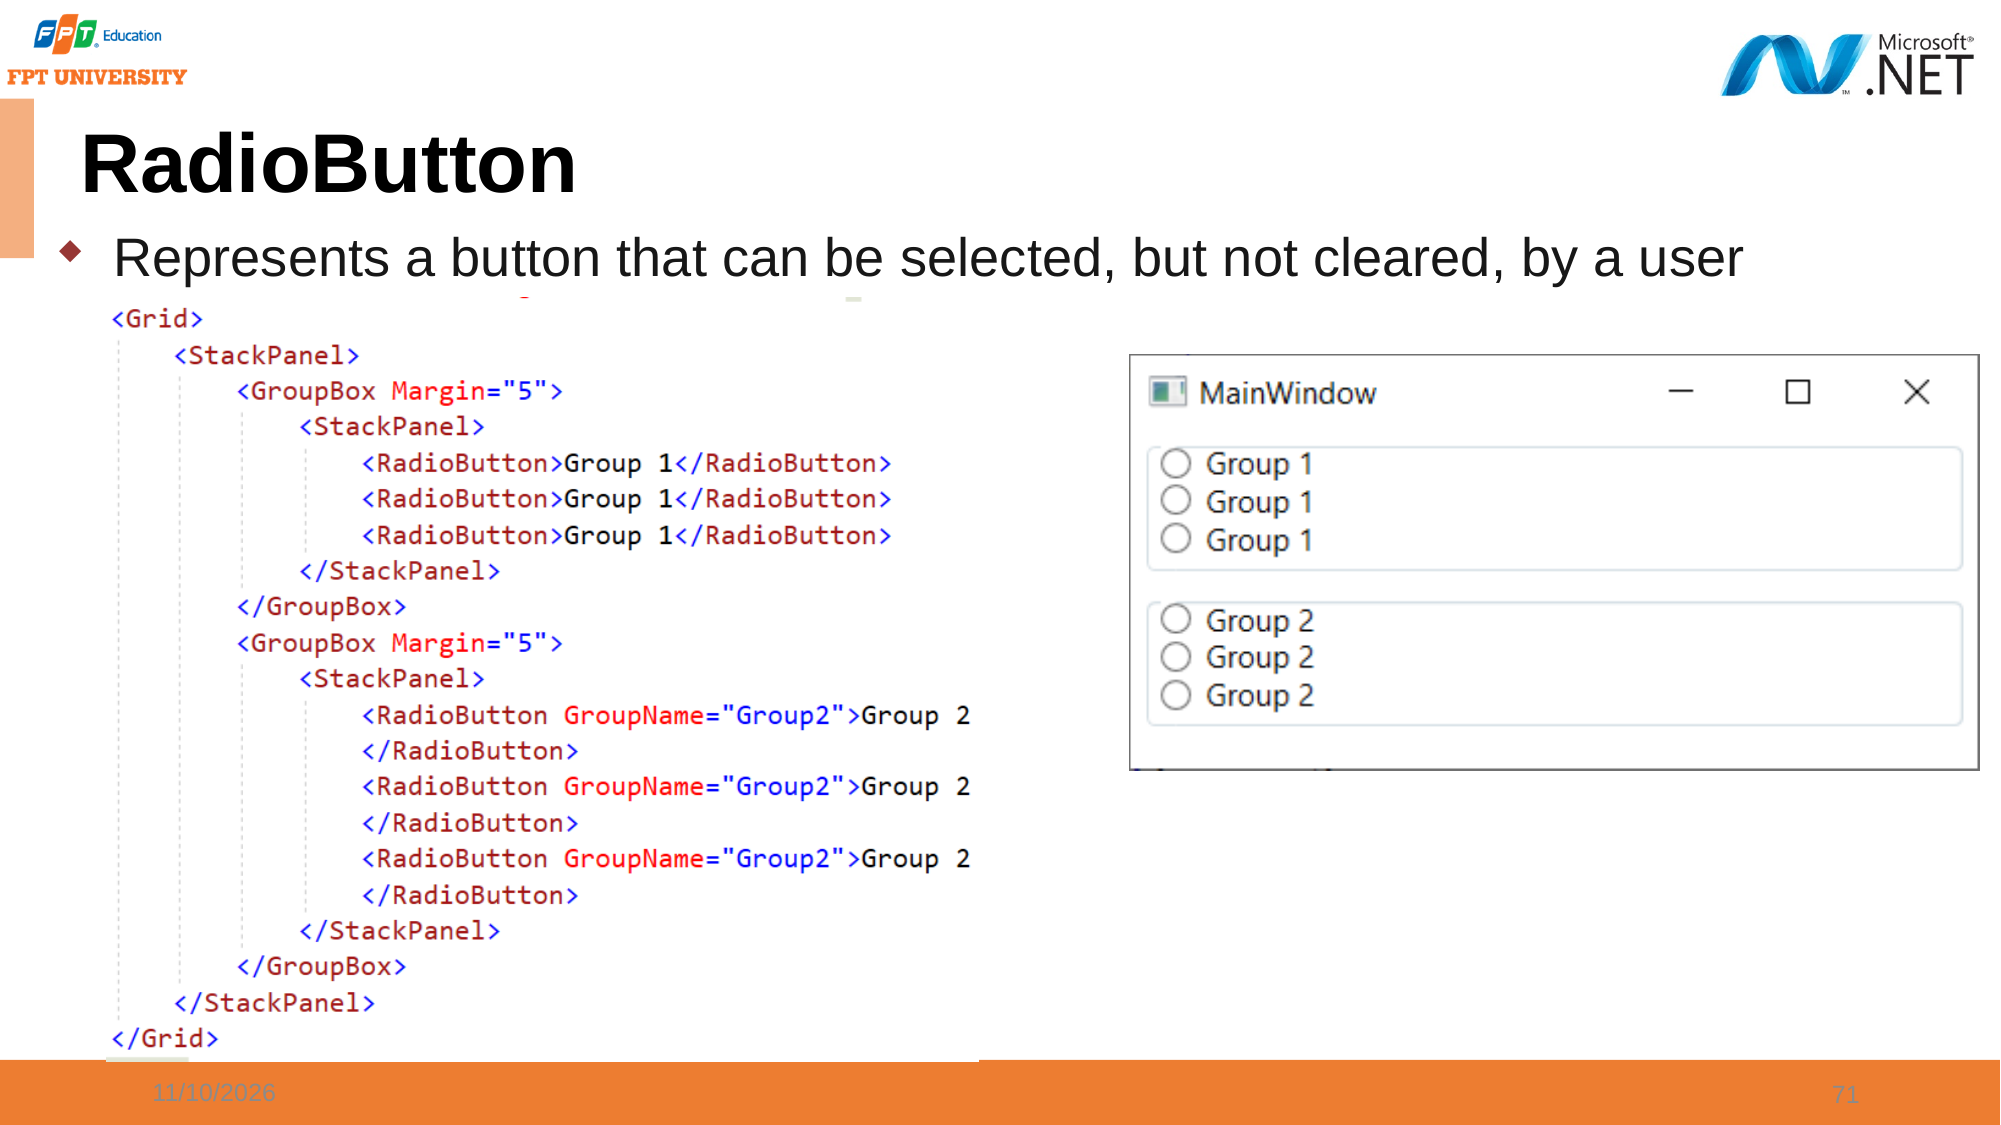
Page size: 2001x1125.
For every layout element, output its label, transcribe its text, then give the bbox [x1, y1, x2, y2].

picture [1129, 354, 1980, 771]
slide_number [137, 1062, 588, 1122]
slide_number 71 [1424, 1063, 1875, 1123]
picture [0, 0, 194, 95]
text_box Represents a button that can be selected, but not cleared, by a user [42, 214, 1822, 295]
picture [1685, 0, 2001, 129]
picture [106, 297, 979, 1062]
title RadioButton [65, 118, 1895, 213]
